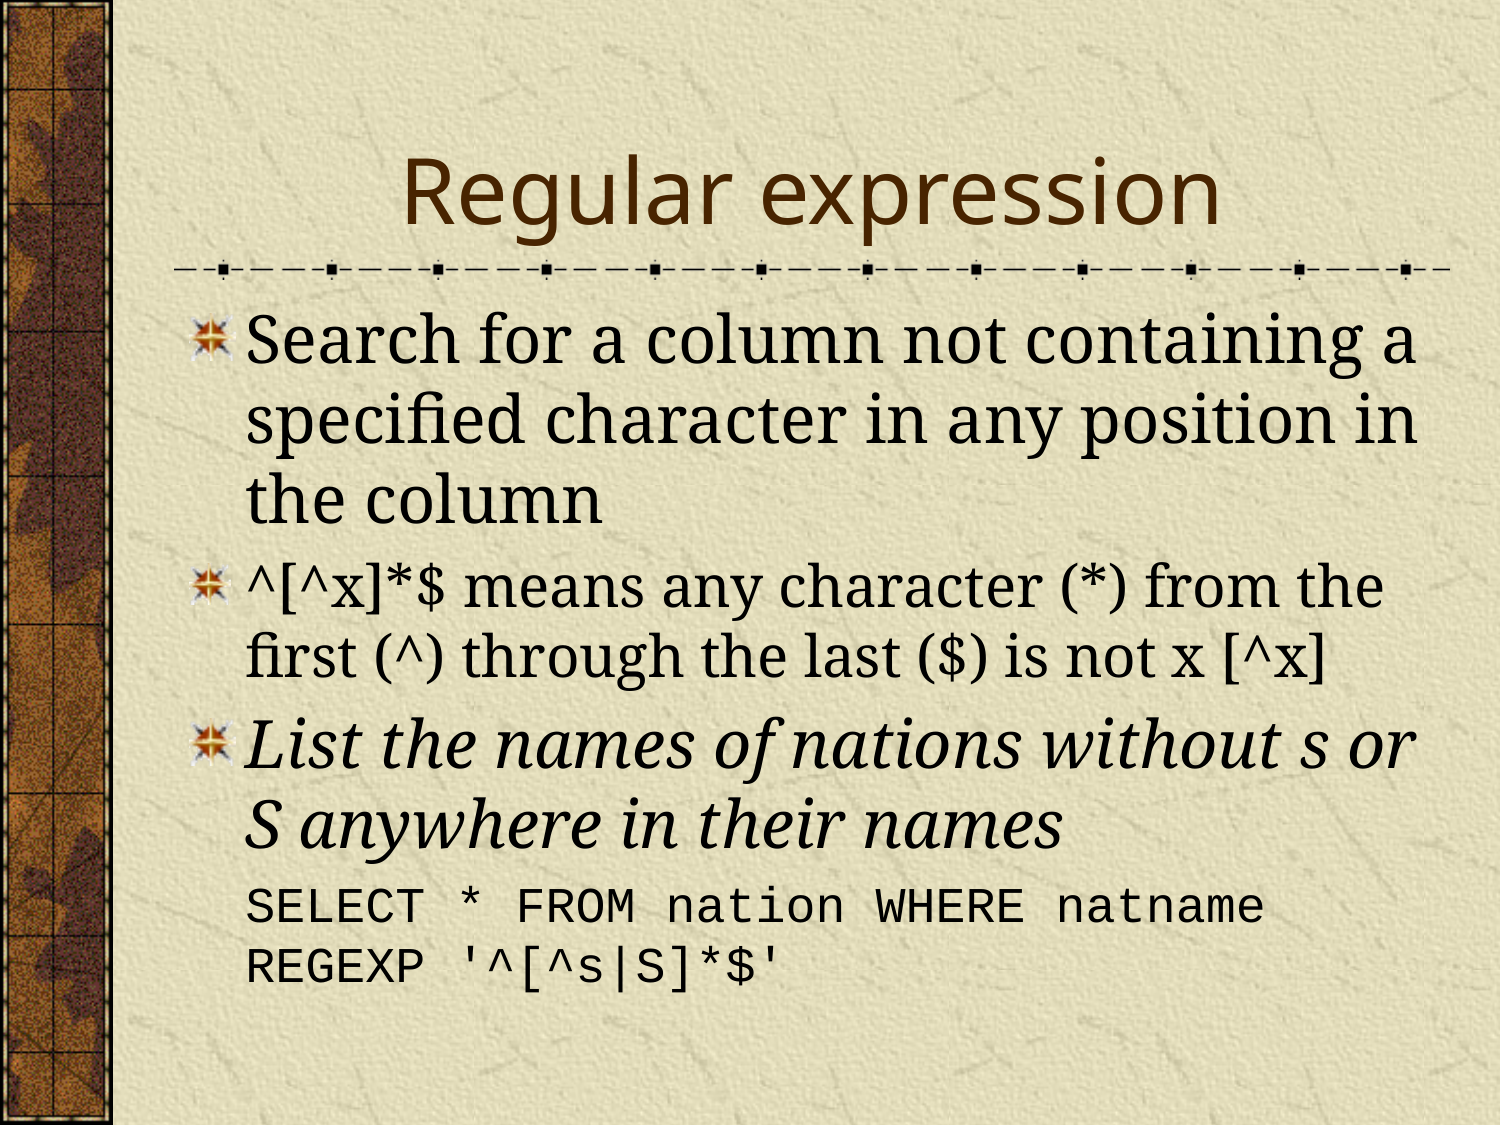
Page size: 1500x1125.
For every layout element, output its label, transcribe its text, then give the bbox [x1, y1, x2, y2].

title Regular expression [174, 62, 1451, 251]
picture [0, 0, 1500, 1125]
list Search for a column not containing a specified character in any position in the column ^[^x]*$ means any character (*) from the first (^) through the last ($) is not x [^x] List the names of nations without s or S anywhere in their names SELECT * FROM nation WHERE natname REGEXP '^[^s|S]*$' [173, 289, 1473, 965]
